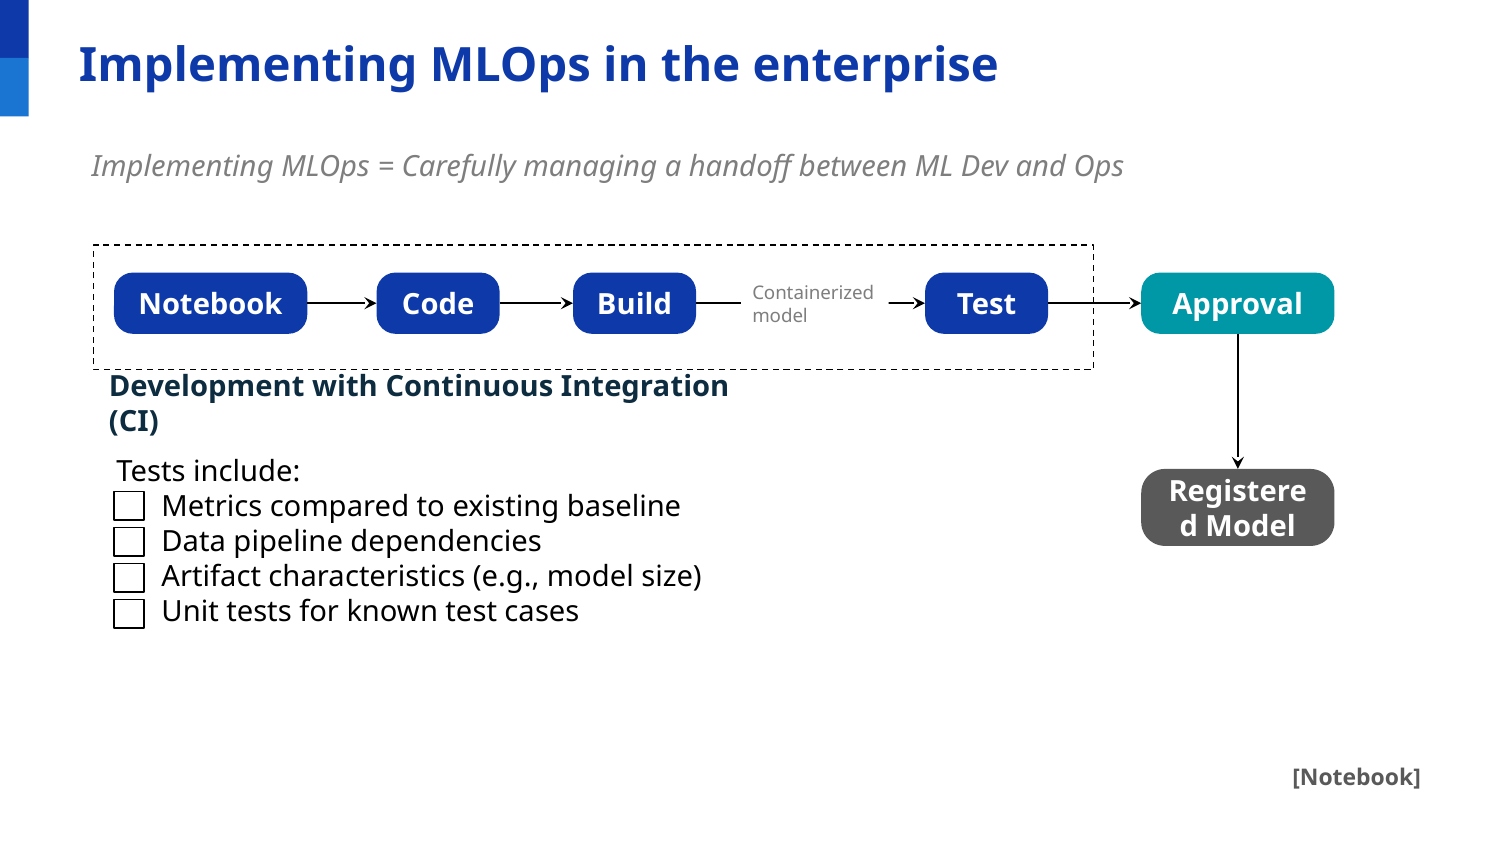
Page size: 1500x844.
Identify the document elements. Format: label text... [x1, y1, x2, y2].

text_box Registered Model [1141, 468, 1335, 546]
title Implementing MLOps in the enterprise [76, 31, 1424, 94]
text_box Containerized model [741, 312, 889, 342]
text_box [114, 599, 144, 629]
text_box [Notebook] [1268, 744, 1445, 808]
text_box Build [573, 272, 697, 334]
text_box Approval [1141, 272, 1335, 334]
text_box [114, 491, 144, 520]
text_box Tests include: Metrics compared to existing baseline Data pipeline dependencies Artifact characteristics (e.g., model size) Unit tests for known test cases [101, 437, 837, 643]
text_box [114, 563, 144, 592]
text_box Containerized model [741, 264, 889, 302]
text_box Code [376, 272, 500, 334]
text_box Test [925, 272, 1049, 334]
text_box [114, 527, 144, 556]
text_box [93, 245, 1094, 370]
text_box Development with Continuous Integration (CI) [93, 375, 789, 429]
text_box Notebook [113, 272, 308, 334]
text_box Implementing MLOps = Carefully managing a handoff between ML Dev and Ops [76, 132, 1374, 198]
